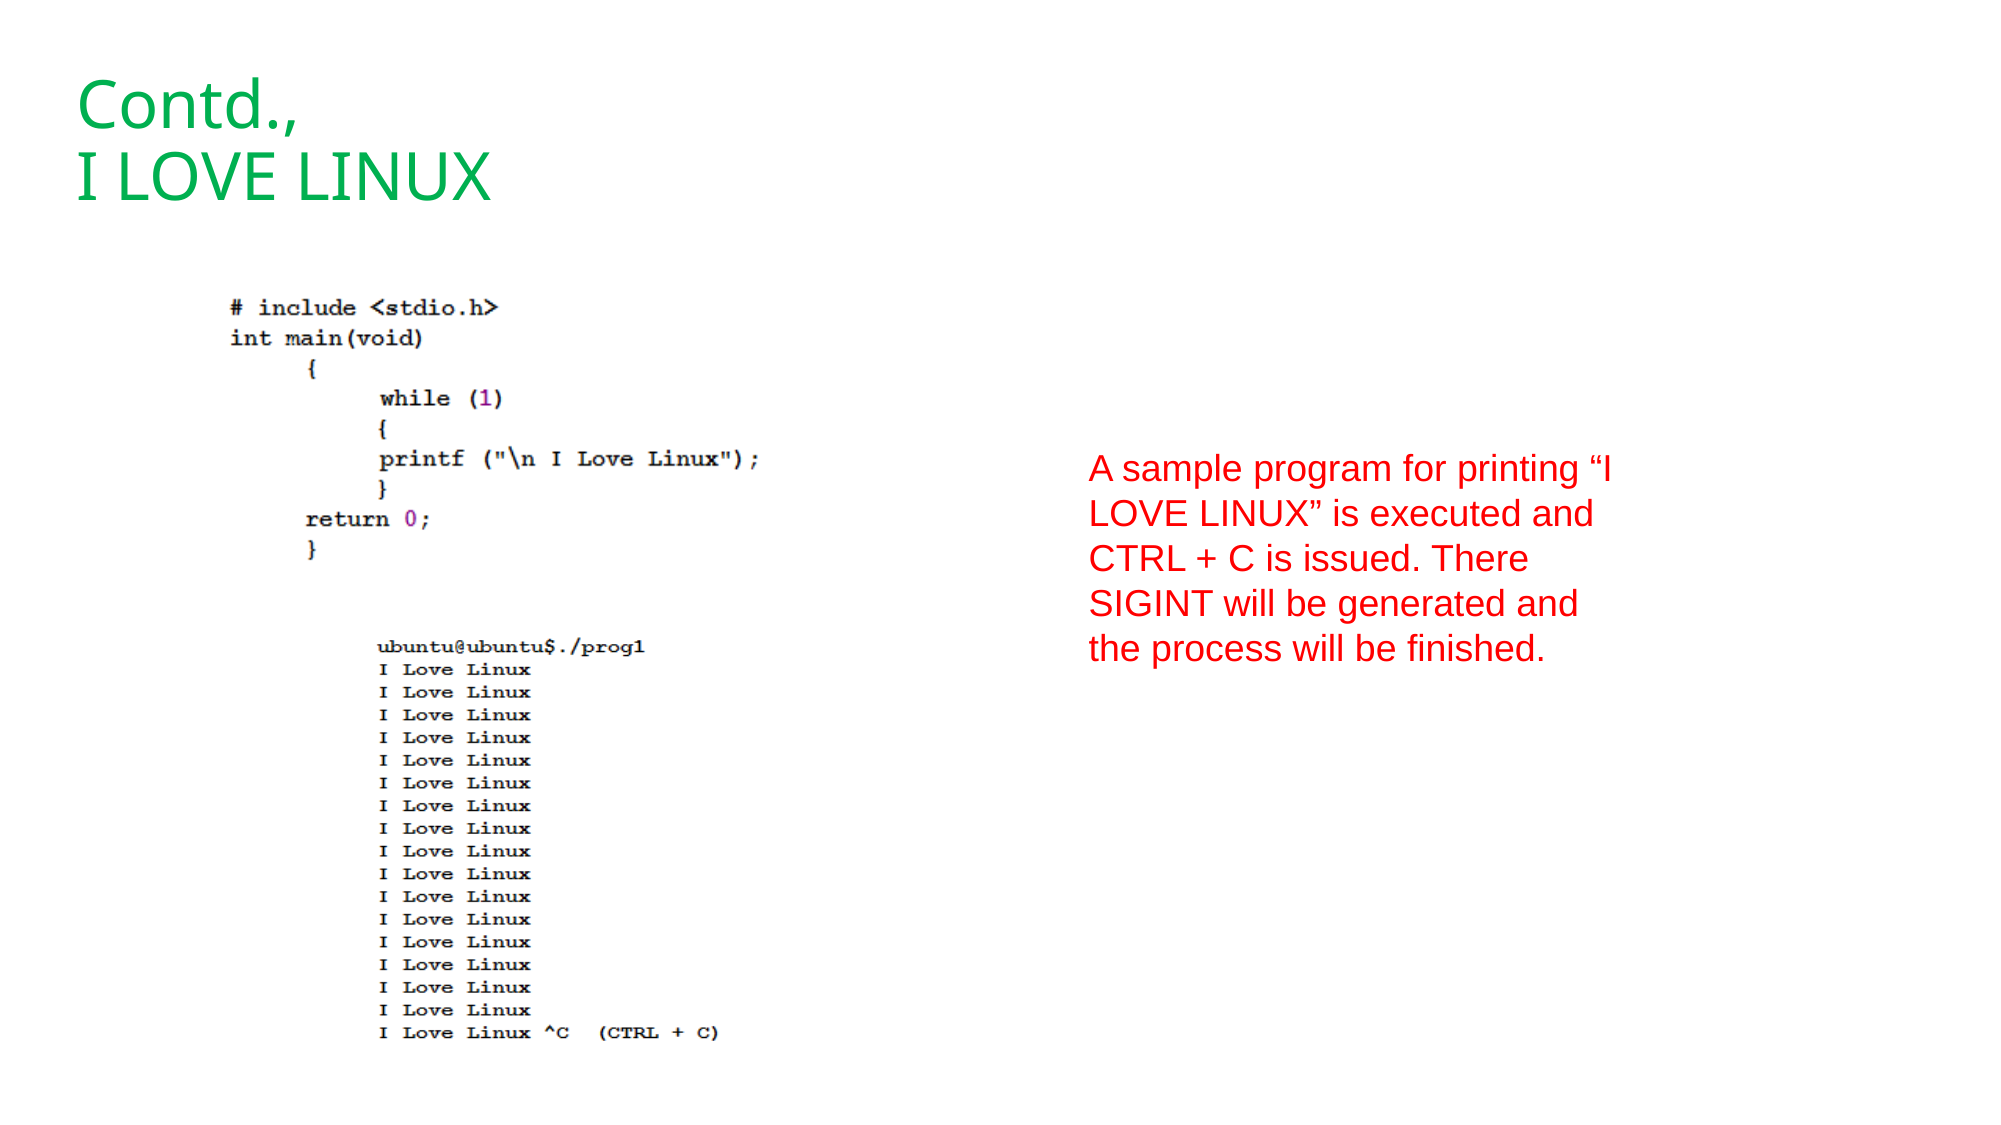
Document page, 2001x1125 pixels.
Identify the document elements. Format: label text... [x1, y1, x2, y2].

picture [373, 635, 794, 1049]
picture [219, 287, 794, 585]
title Contd., I LOVE LINUX [61, 49, 1214, 237]
text_box A sample program for printing “I LOVE LINUX” is executed and CTRL + C is issued. There SIGINT will be generated and the process will be finished. [1074, 436, 1630, 721]
